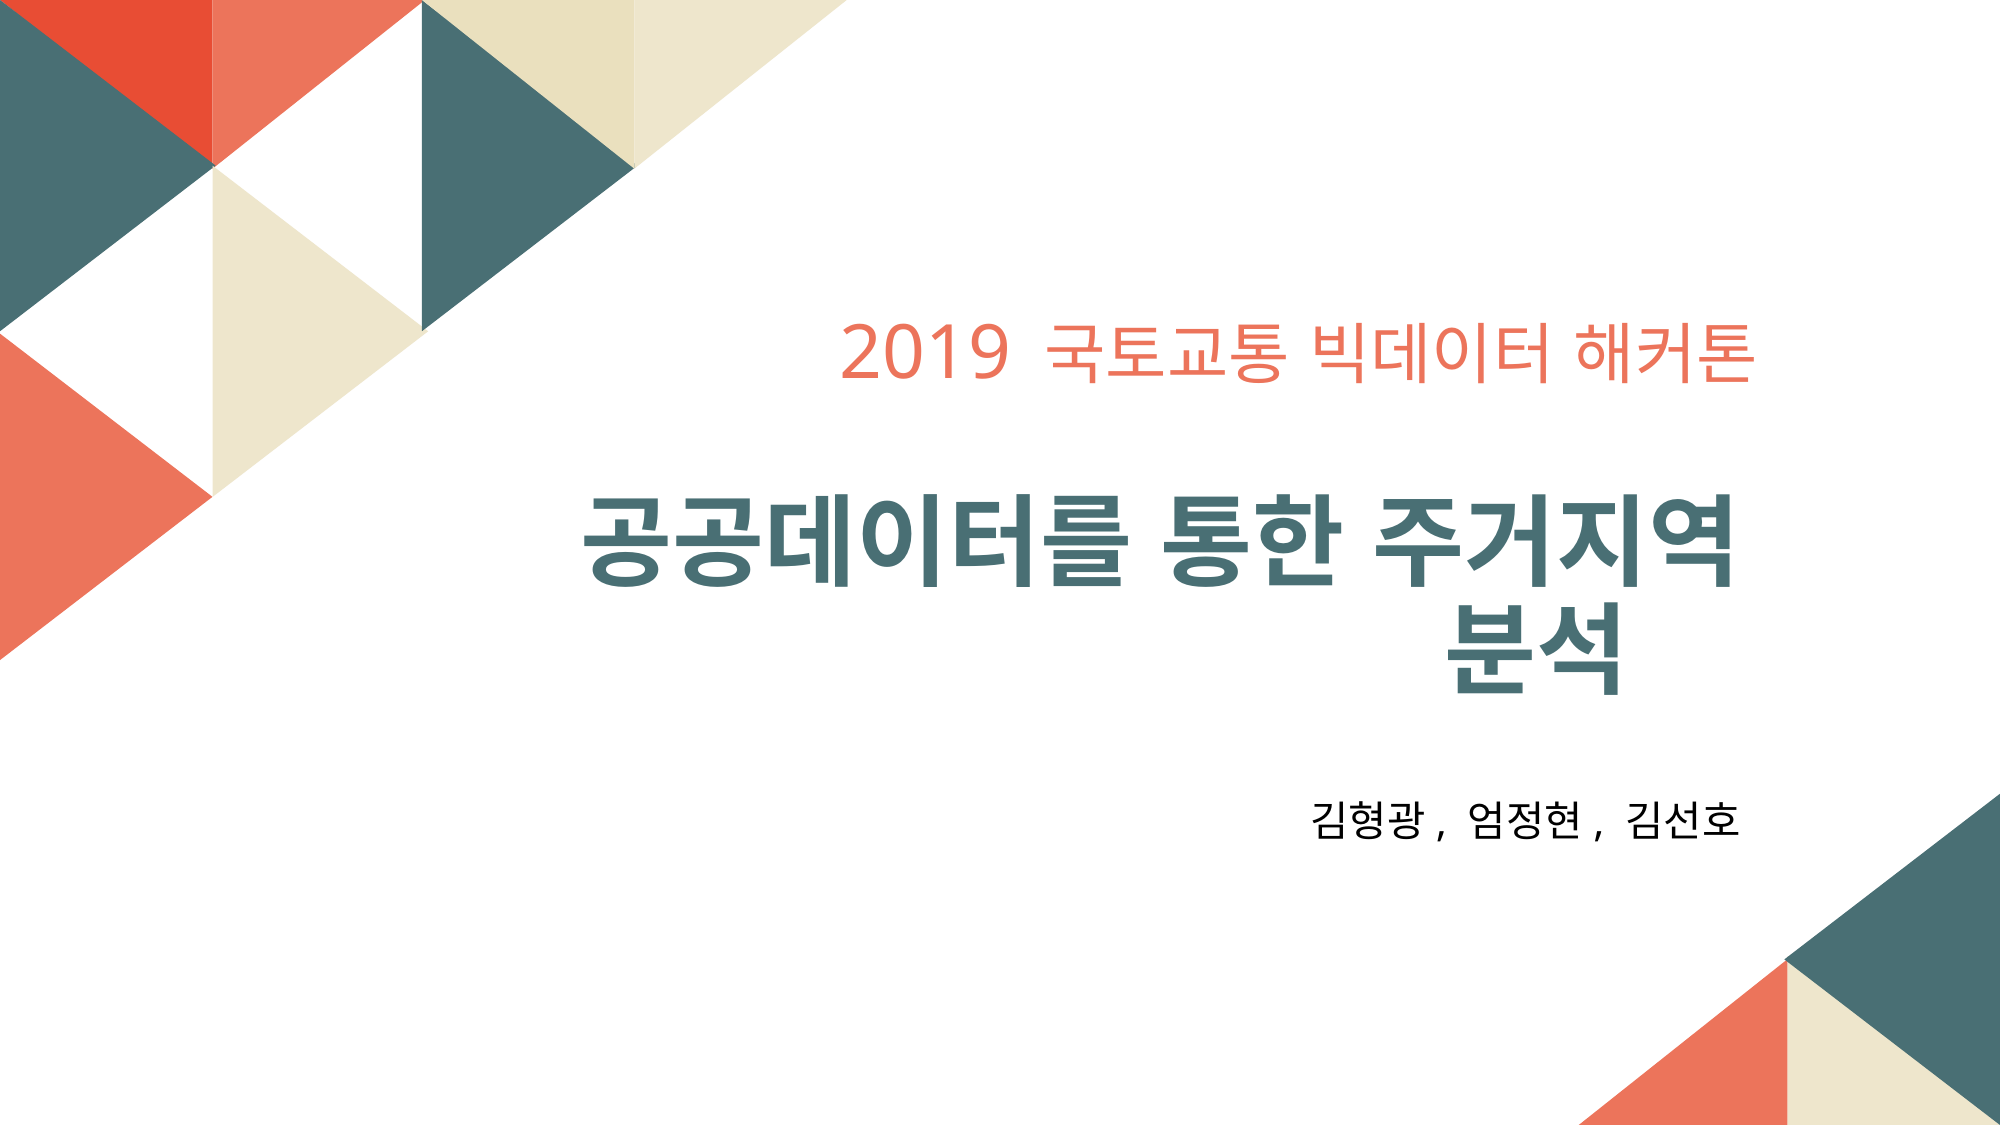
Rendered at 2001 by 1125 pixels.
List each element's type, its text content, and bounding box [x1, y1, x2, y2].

text_box 김형광, 엄정현, 김선호 [846, 792, 1756, 876]
list 2019 국토교통 빅데이터 해커톤 [824, 306, 1834, 389]
list 공공데이터를 통한 주거지역 분석 [367, 485, 1756, 783]
